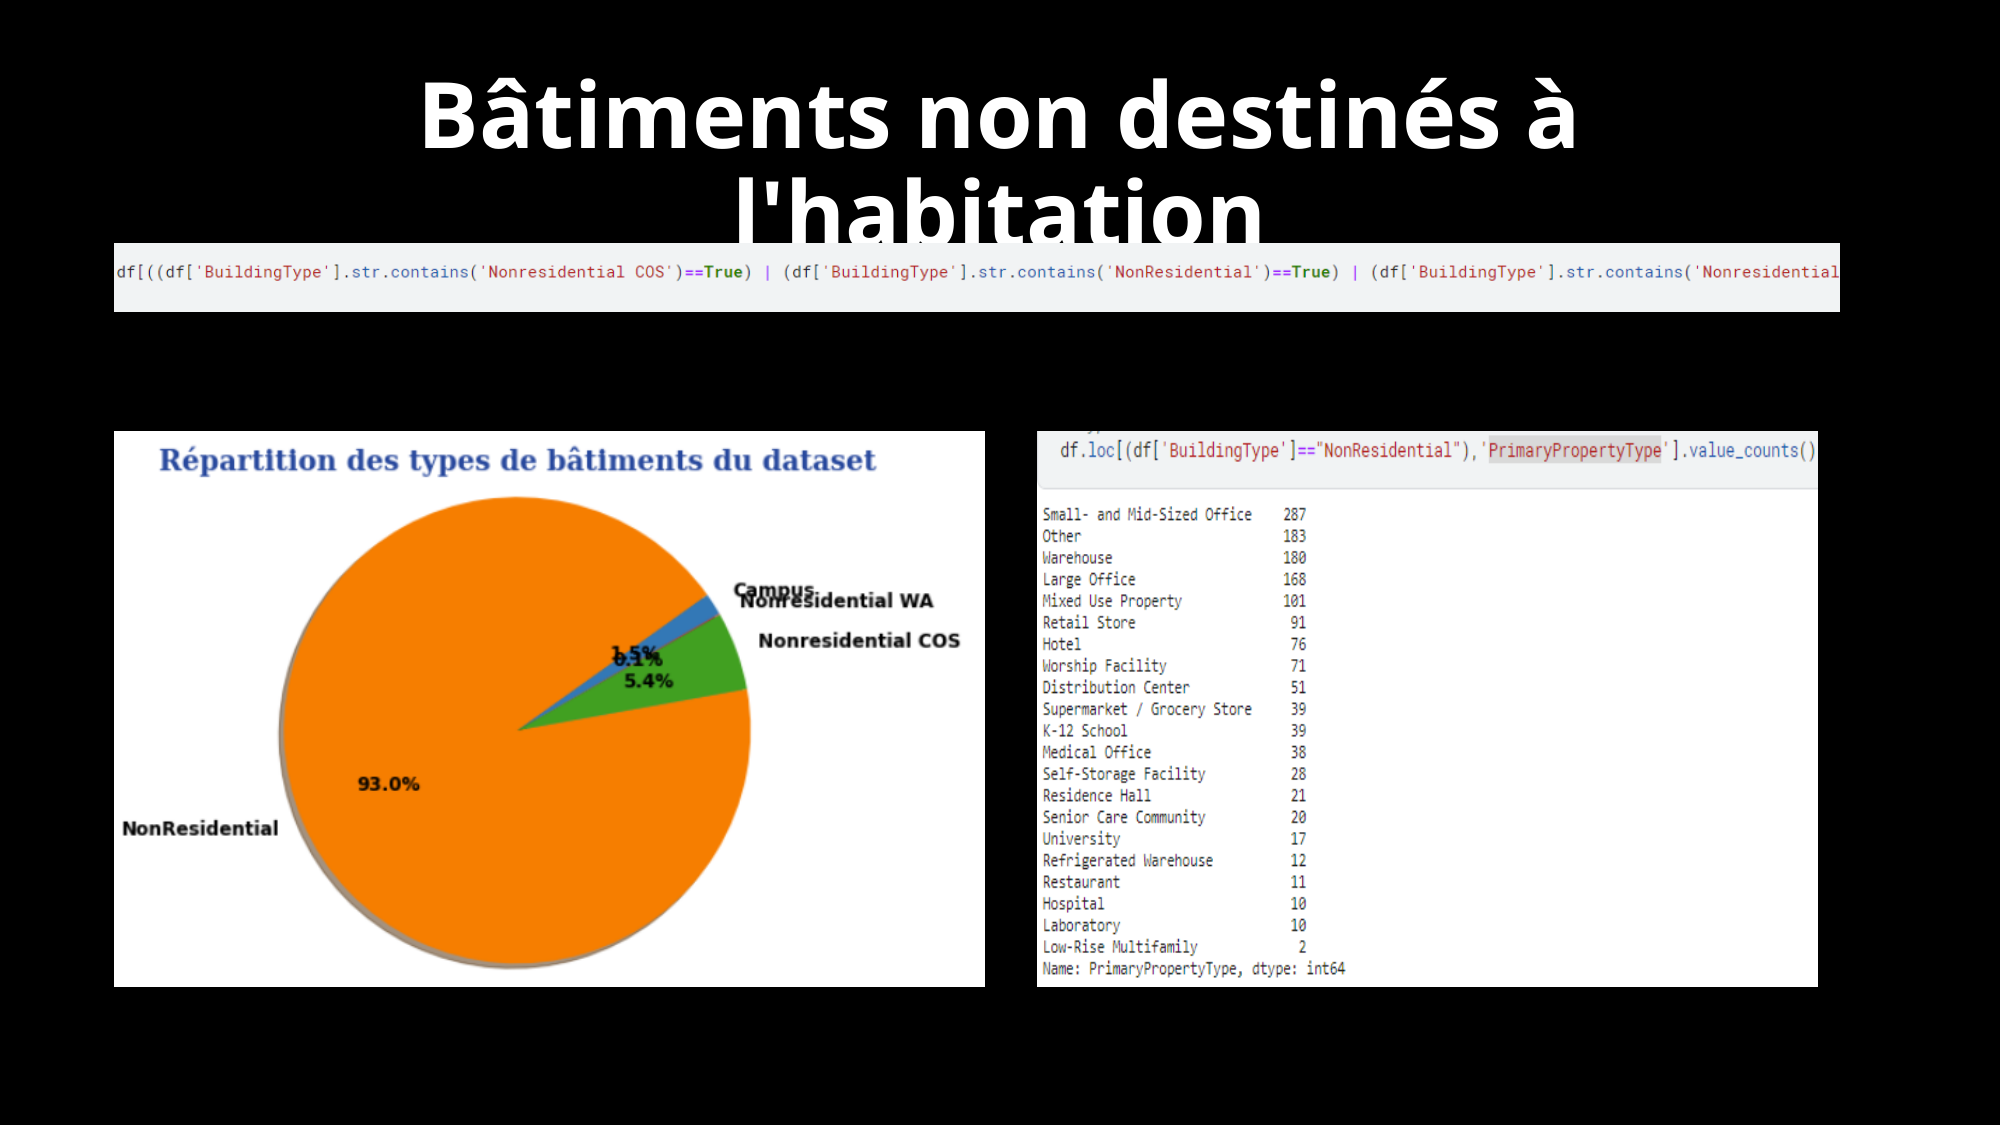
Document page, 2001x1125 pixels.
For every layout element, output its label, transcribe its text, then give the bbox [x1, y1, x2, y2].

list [114, 243, 1840, 312]
title Bâtiments non destinés à l'habitation [137, 59, 1863, 278]
picture [114, 431, 985, 987]
picture [1037, 431, 1818, 987]
